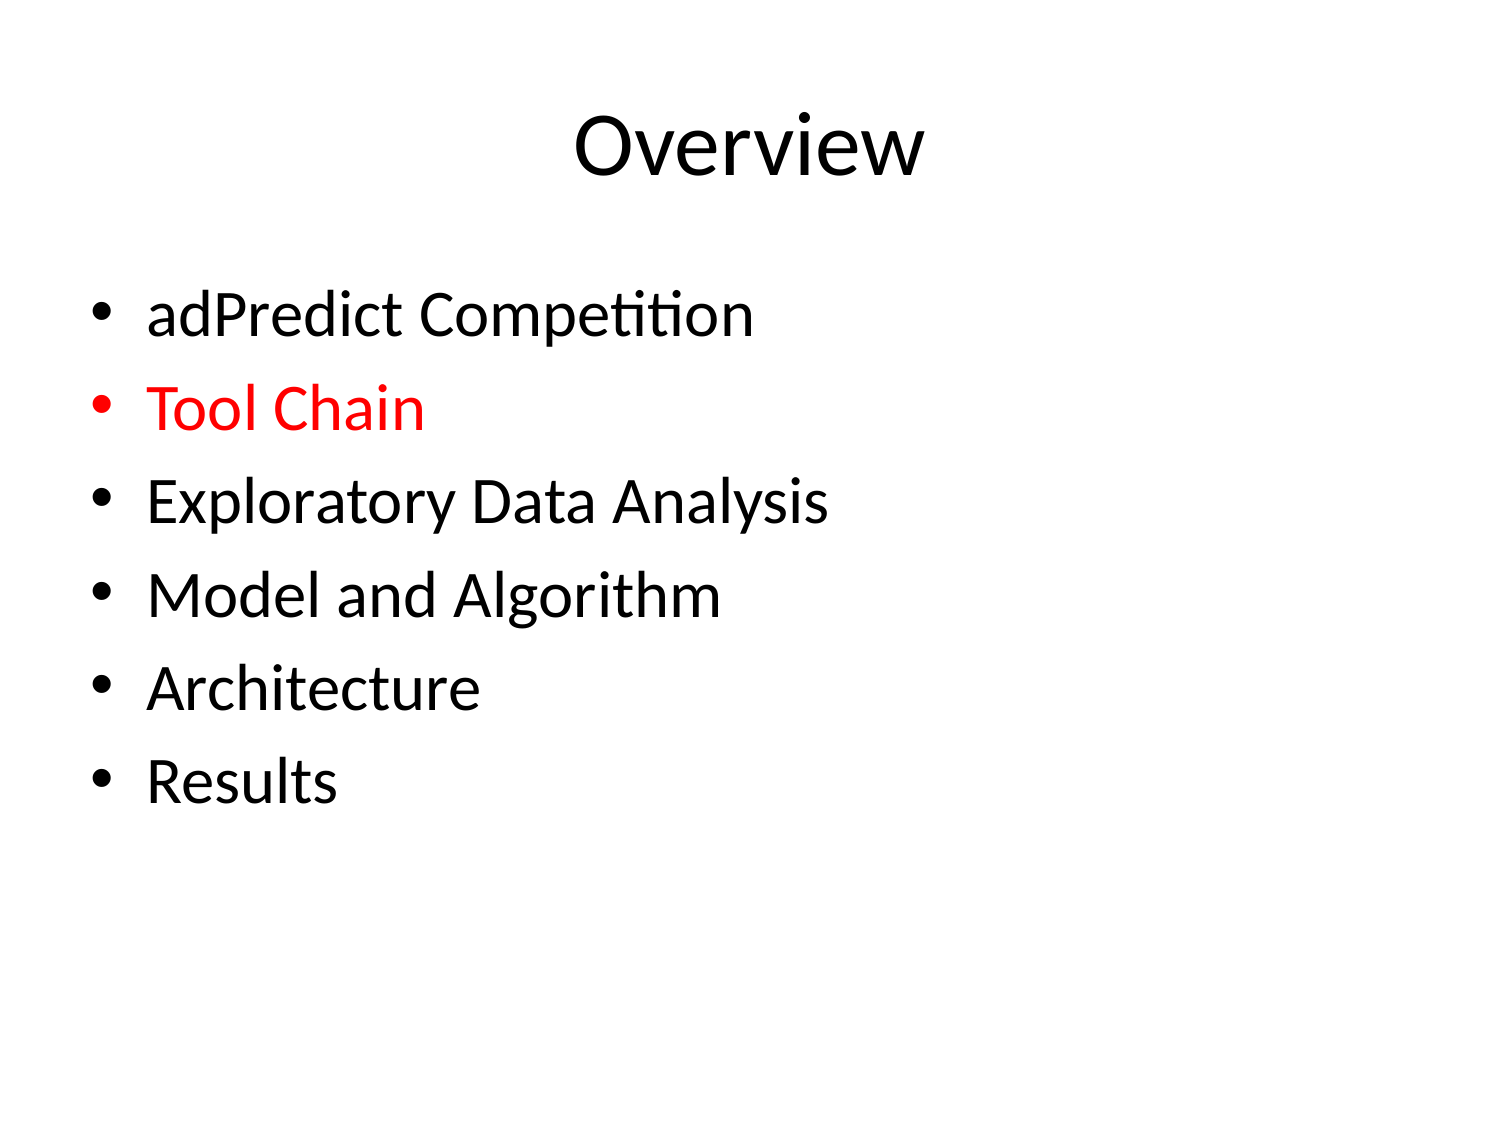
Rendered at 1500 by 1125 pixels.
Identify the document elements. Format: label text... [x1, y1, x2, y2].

list adPredict Competition Tool Chain Exploratory Data Analysis Model and Algorithm Architecture Results [75, 262, 1425, 1005]
title Overview [75, 45, 1425, 233]
